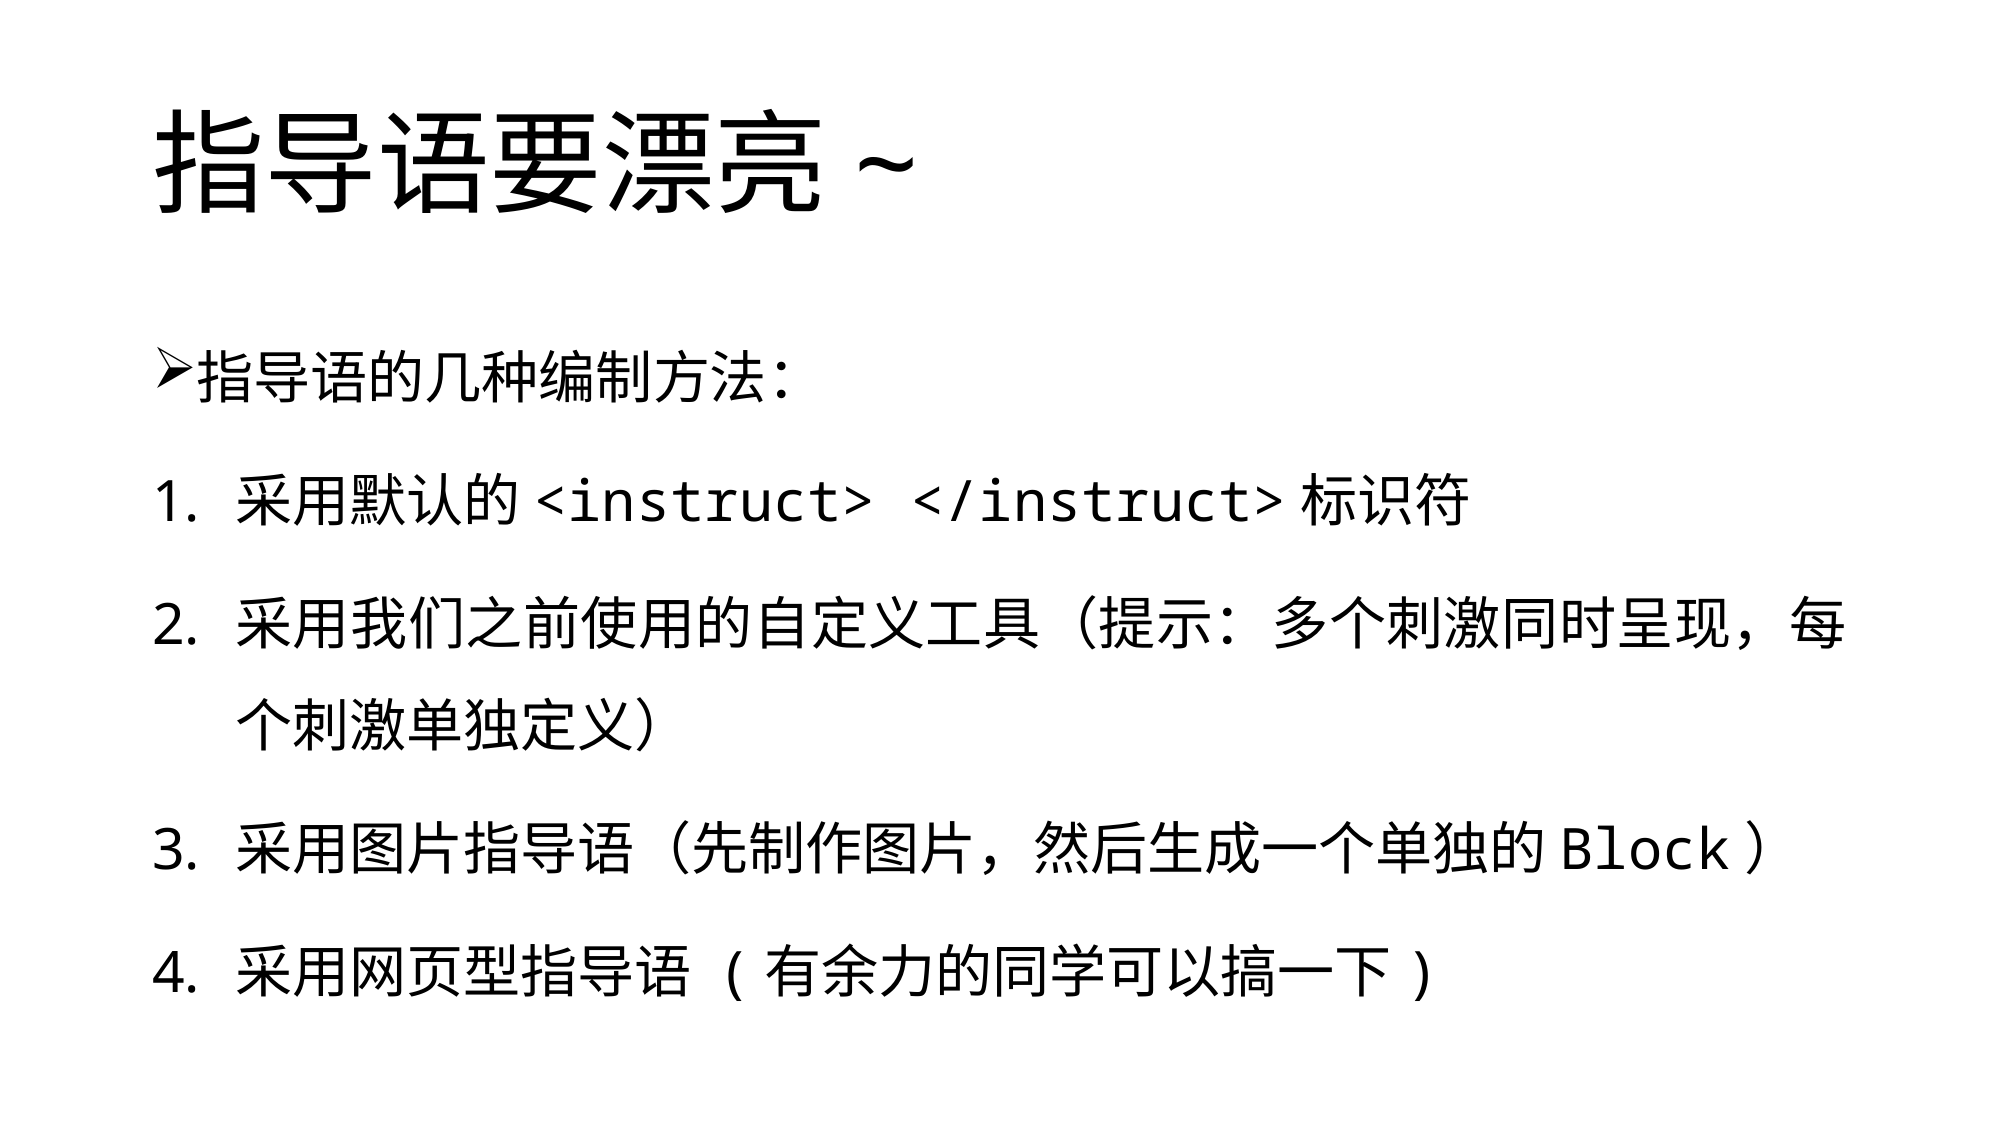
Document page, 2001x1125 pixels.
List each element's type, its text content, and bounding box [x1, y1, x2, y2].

list 指导语的几种编制方法： 采用默认的<instruct> </instruct>标识符 采用我们之前使用的自定义工具（提示：多个刺激同时呈现，每个刺激单独定义） 采用图片指导语（先制作图片，然后生成一个单独的Block） 采用网页型指导语 (有余力的同学可以搞一下) [137, 299, 1863, 1014]
title 指导语要漂亮~ [137, 59, 1863, 278]
